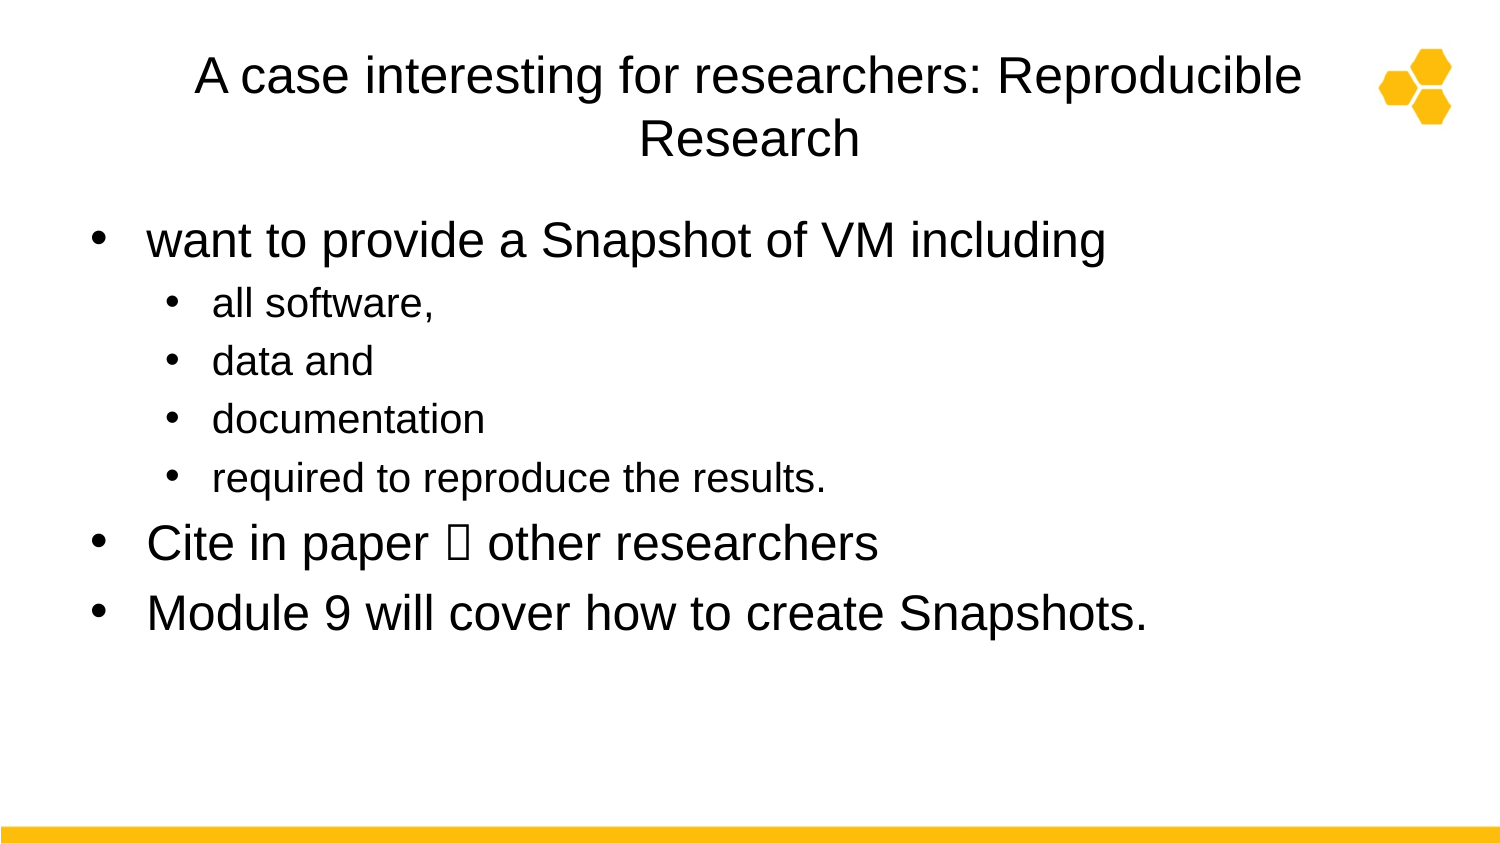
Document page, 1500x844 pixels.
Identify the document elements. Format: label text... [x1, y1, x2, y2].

title A case interesting for researchers: Reproducible Research [75, 33, 1425, 175]
picture [0, 0, 1500, 844]
list want to provide a Snapshot of VM including all software, data and documentation required to reproduce the results. Cite in paper  other researchers Module 9 will cover how to create Snapshots. [75, 199, 1425, 754]
